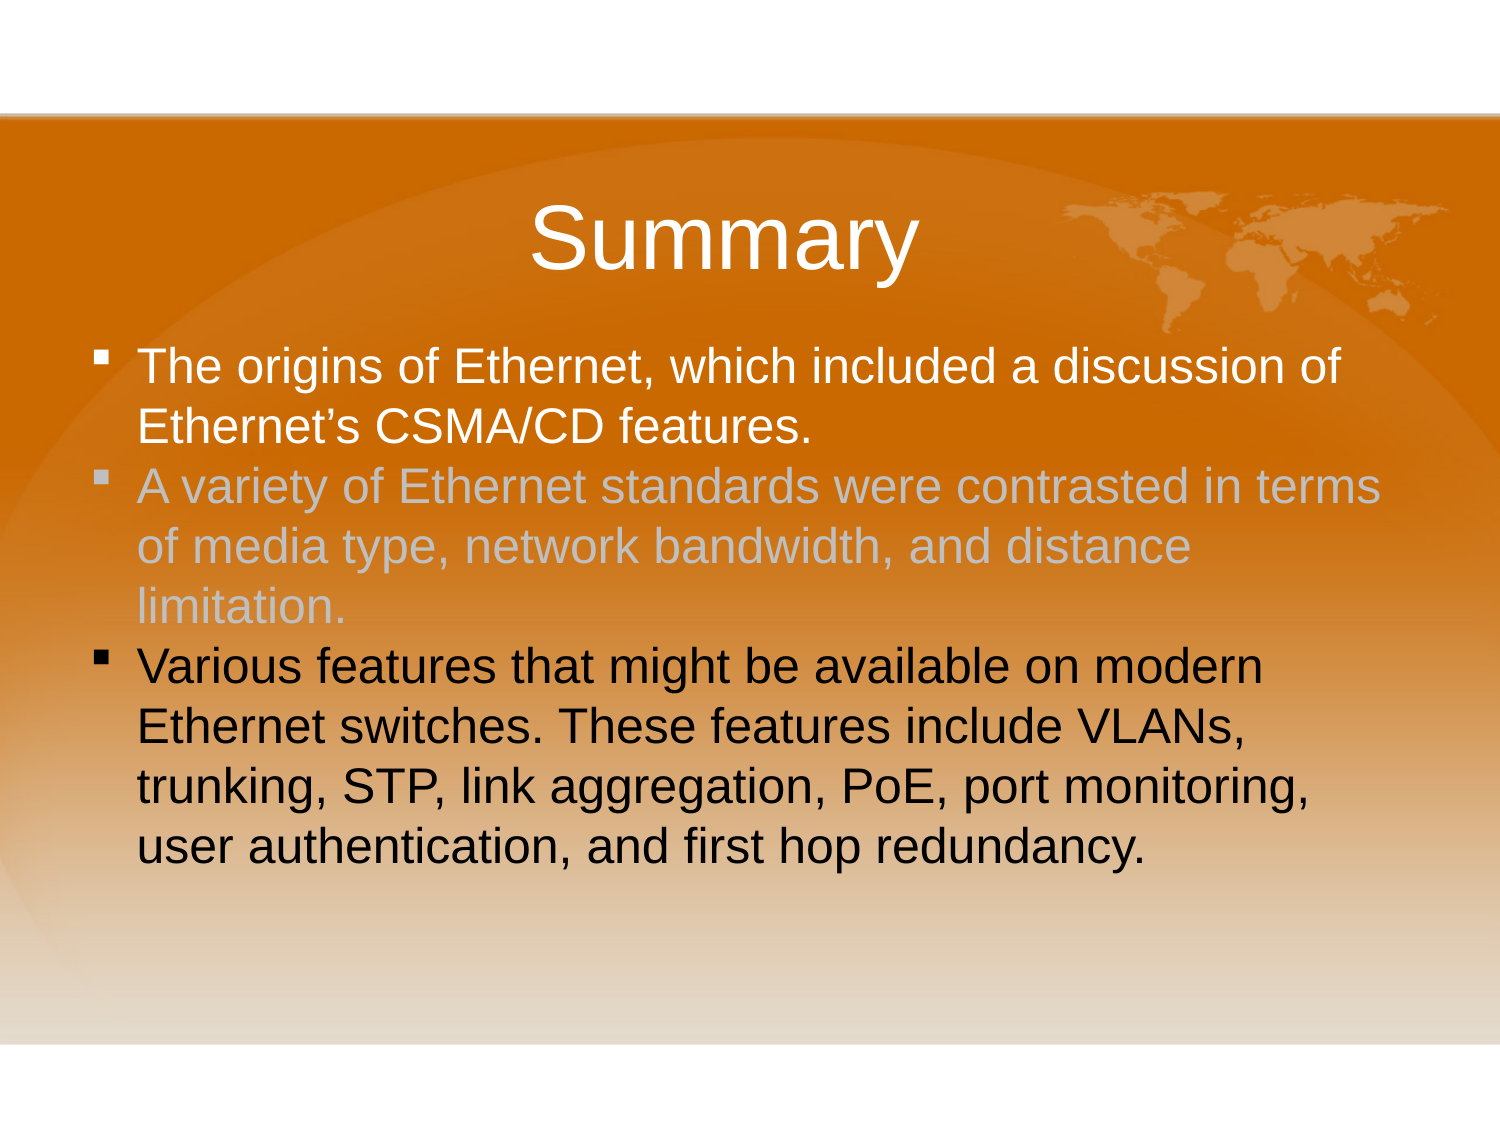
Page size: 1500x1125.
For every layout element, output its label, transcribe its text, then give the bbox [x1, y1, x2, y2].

text_box The origins of Ethernet, which included a discussion of Ethernet’s CSMA/CD features. A variety of Ethernet standards were contrasted in terms of media type, network bandwidth, and distance limitation. Various features that might be available on modern Ethernet switches. These features include VLANs, trunking, STP, link aggregation, PoE, port monitoring, user authentication, and first hop redundancy. [74, 326, 1413, 881]
picture [0, 0, 1500, 1125]
title Summary [50, 138, 1400, 327]
